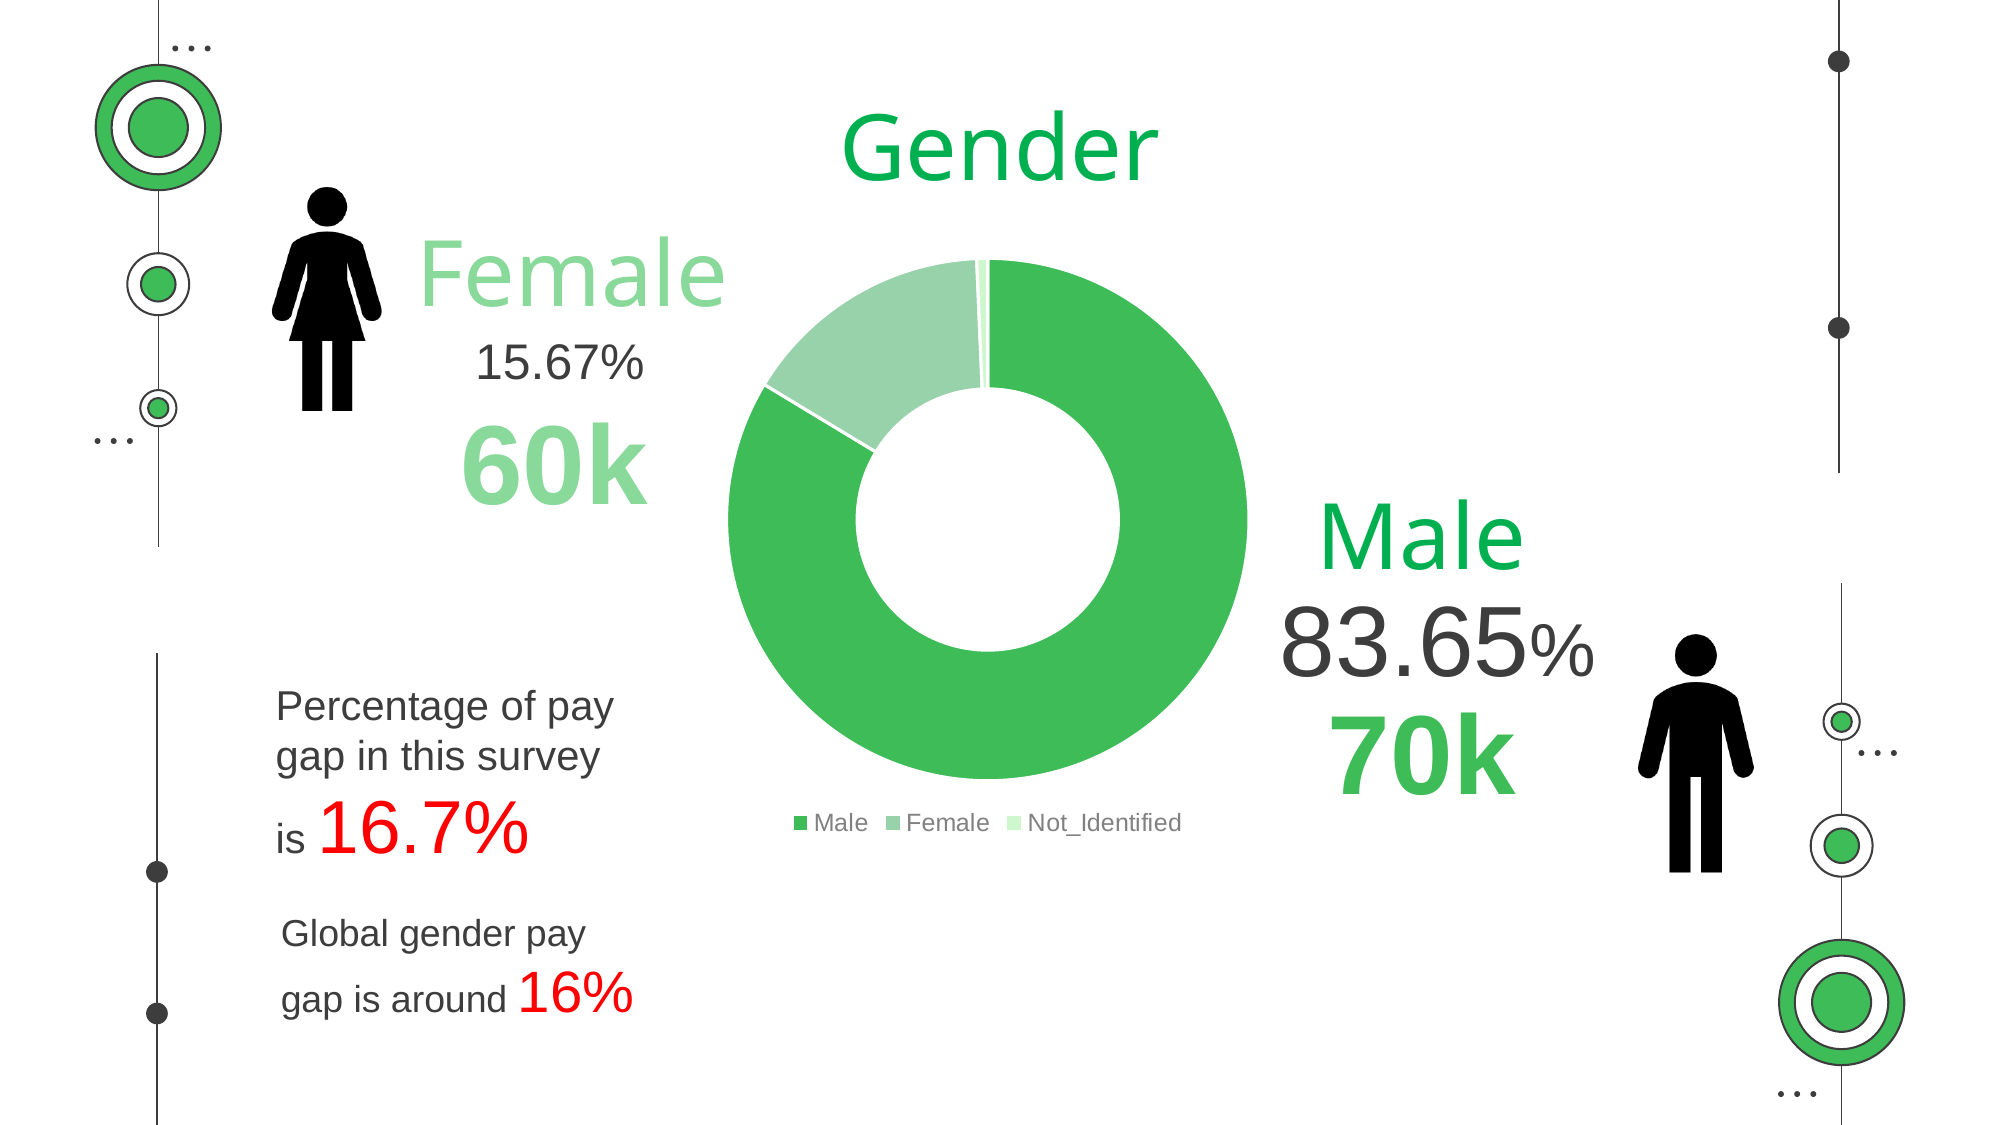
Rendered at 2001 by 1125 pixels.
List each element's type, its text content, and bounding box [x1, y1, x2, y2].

text_box Global gender pay gap is around 16% [265, 901, 660, 1032]
text_box 83.65% [1390, 569, 1656, 705]
title Gender [398, 73, 1602, 200]
picture [207, 179, 446, 418]
text_box Percentage of pay gap in this survey is 16.7% [260, 671, 630, 877]
text_box 15.67% [449, 322, 586, 384]
chart [591, 246, 1385, 843]
text_box Female [449, 200, 746, 322]
text_box Male [1390, 463, 1624, 569]
picture [1569, 626, 1822, 880]
text_box 60k [433, 384, 586, 535]
text_box 70k [1390, 674, 1542, 825]
